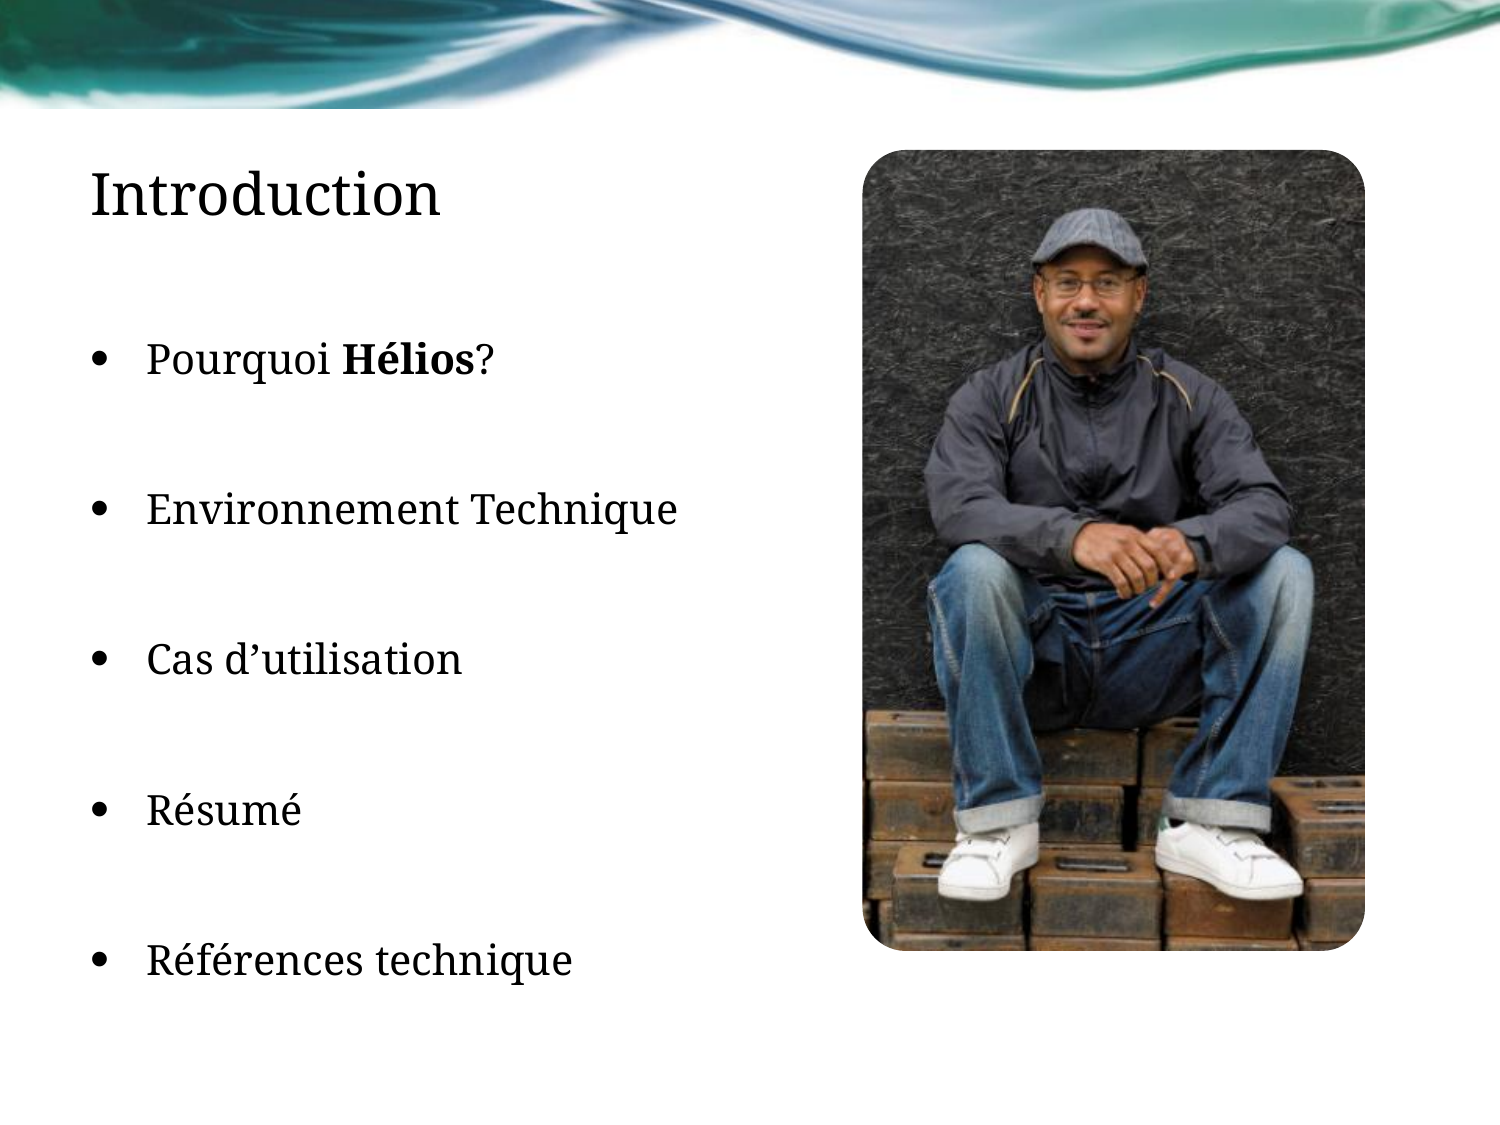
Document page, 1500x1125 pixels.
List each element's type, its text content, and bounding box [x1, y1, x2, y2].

picture [0, 0, 1500, 109]
list Pourquoi Hélios? Environnement Technique Cas d’utilisation Résumé Références technique [75, 299, 838, 1005]
picture [862, 149, 1366, 952]
title Introduction [75, 149, 838, 299]
